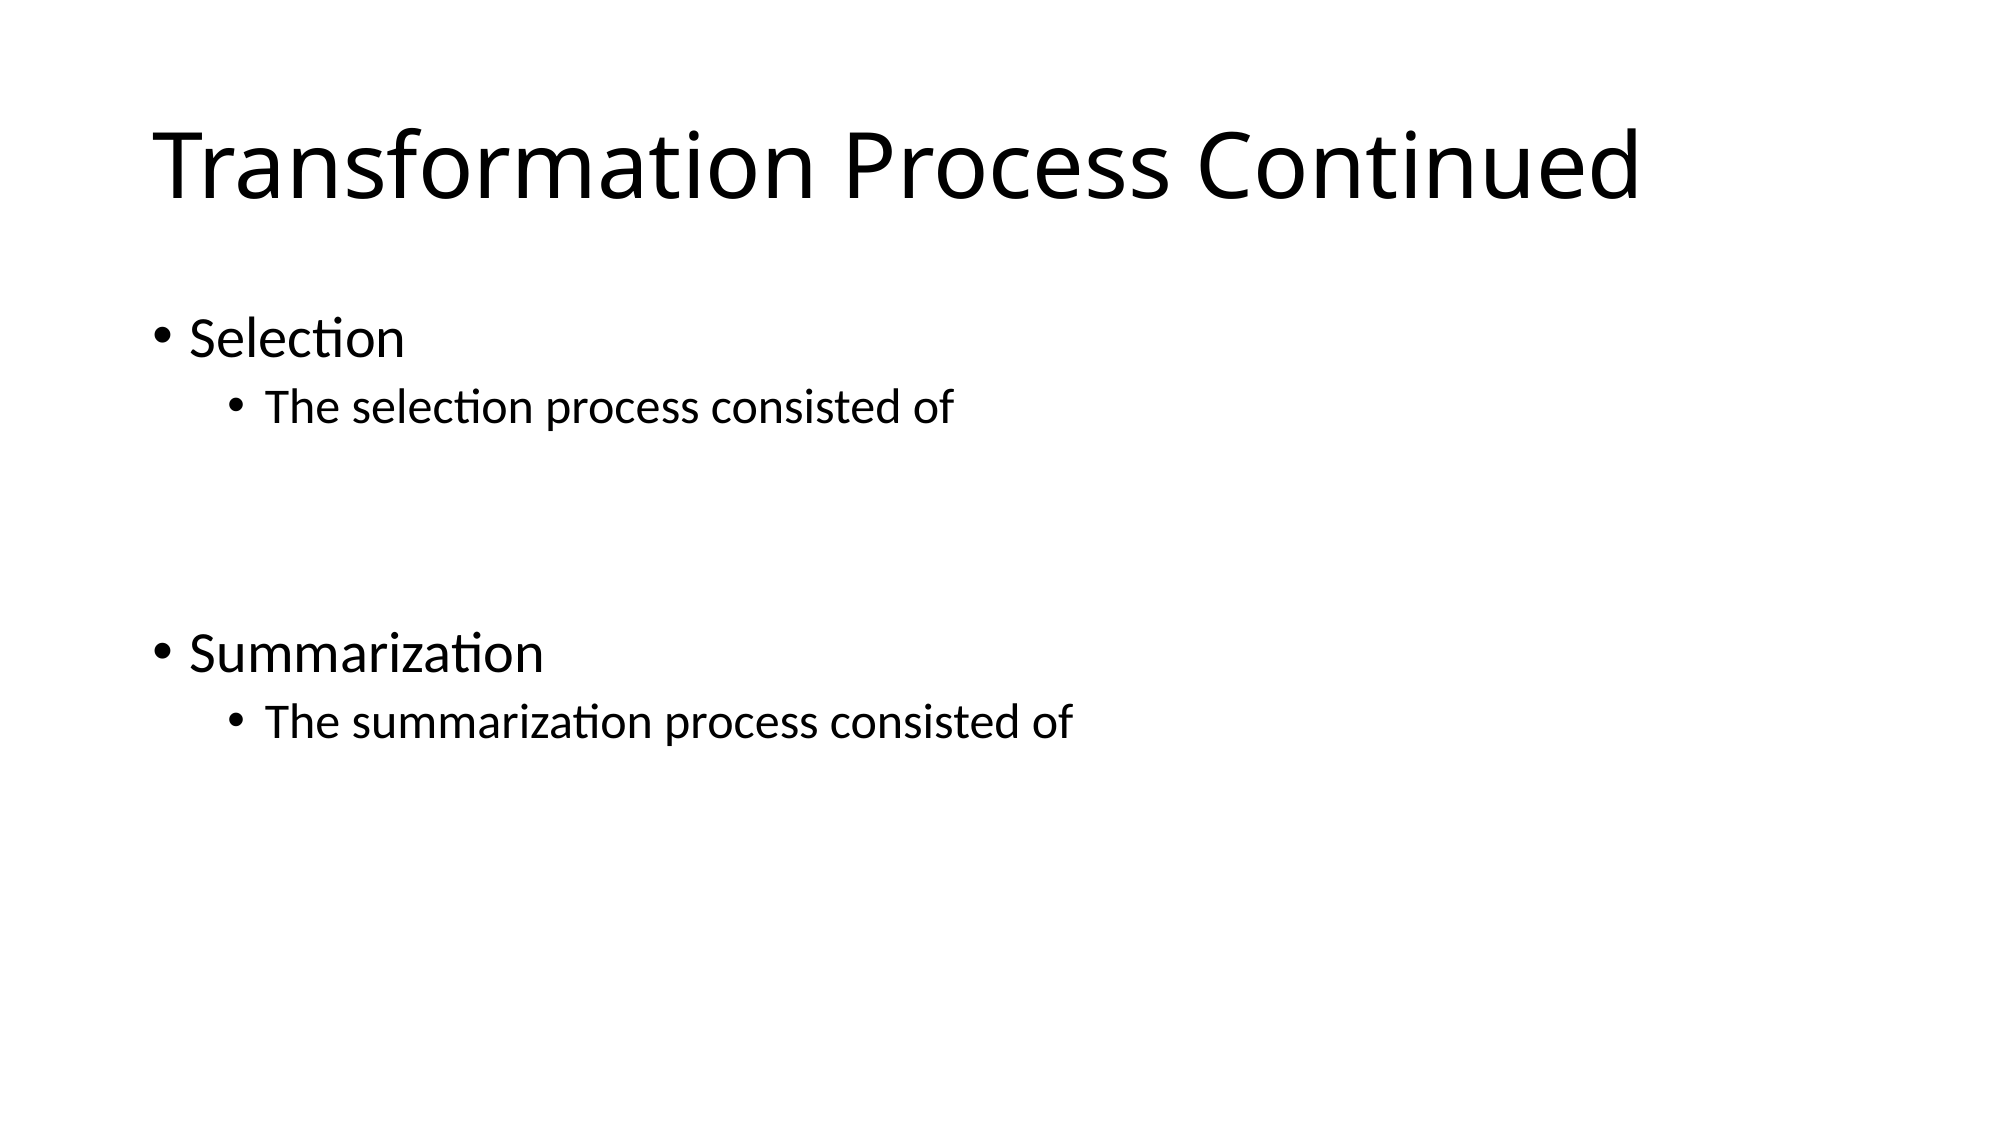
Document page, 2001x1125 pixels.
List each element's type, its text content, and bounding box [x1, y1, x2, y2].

title Transformation Process Continued [137, 59, 1863, 278]
list Selection The selection process consisted of Summarization The summarization process consisted of [137, 299, 1863, 1014]
